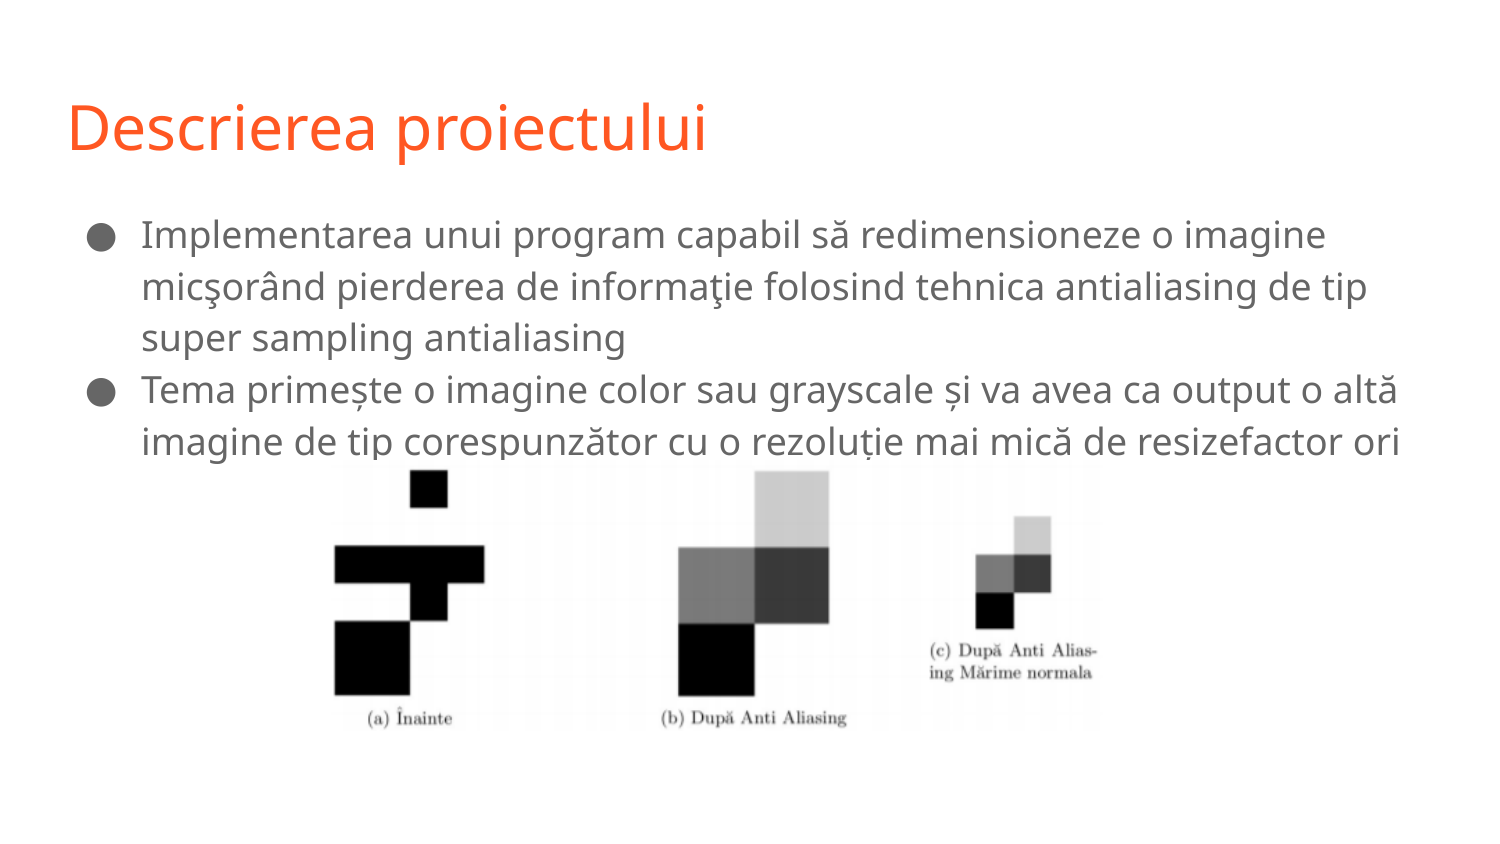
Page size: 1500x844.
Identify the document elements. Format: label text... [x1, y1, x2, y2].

title Descrierea proiectului [51, 72, 1449, 167]
picture [330, 460, 1103, 732]
list Implementarea unui program capabil să redimensioneze o imagine micşorând pierderea de informaţie folosind tehnica antialiasing de tip super sampling antialiasing Tema primește o imagine color sau grayscale și va avea ca output o altă imagine de tip corespunzător cu o rezoluție mai mică de resizefactor ori [51, 189, 1449, 750]
